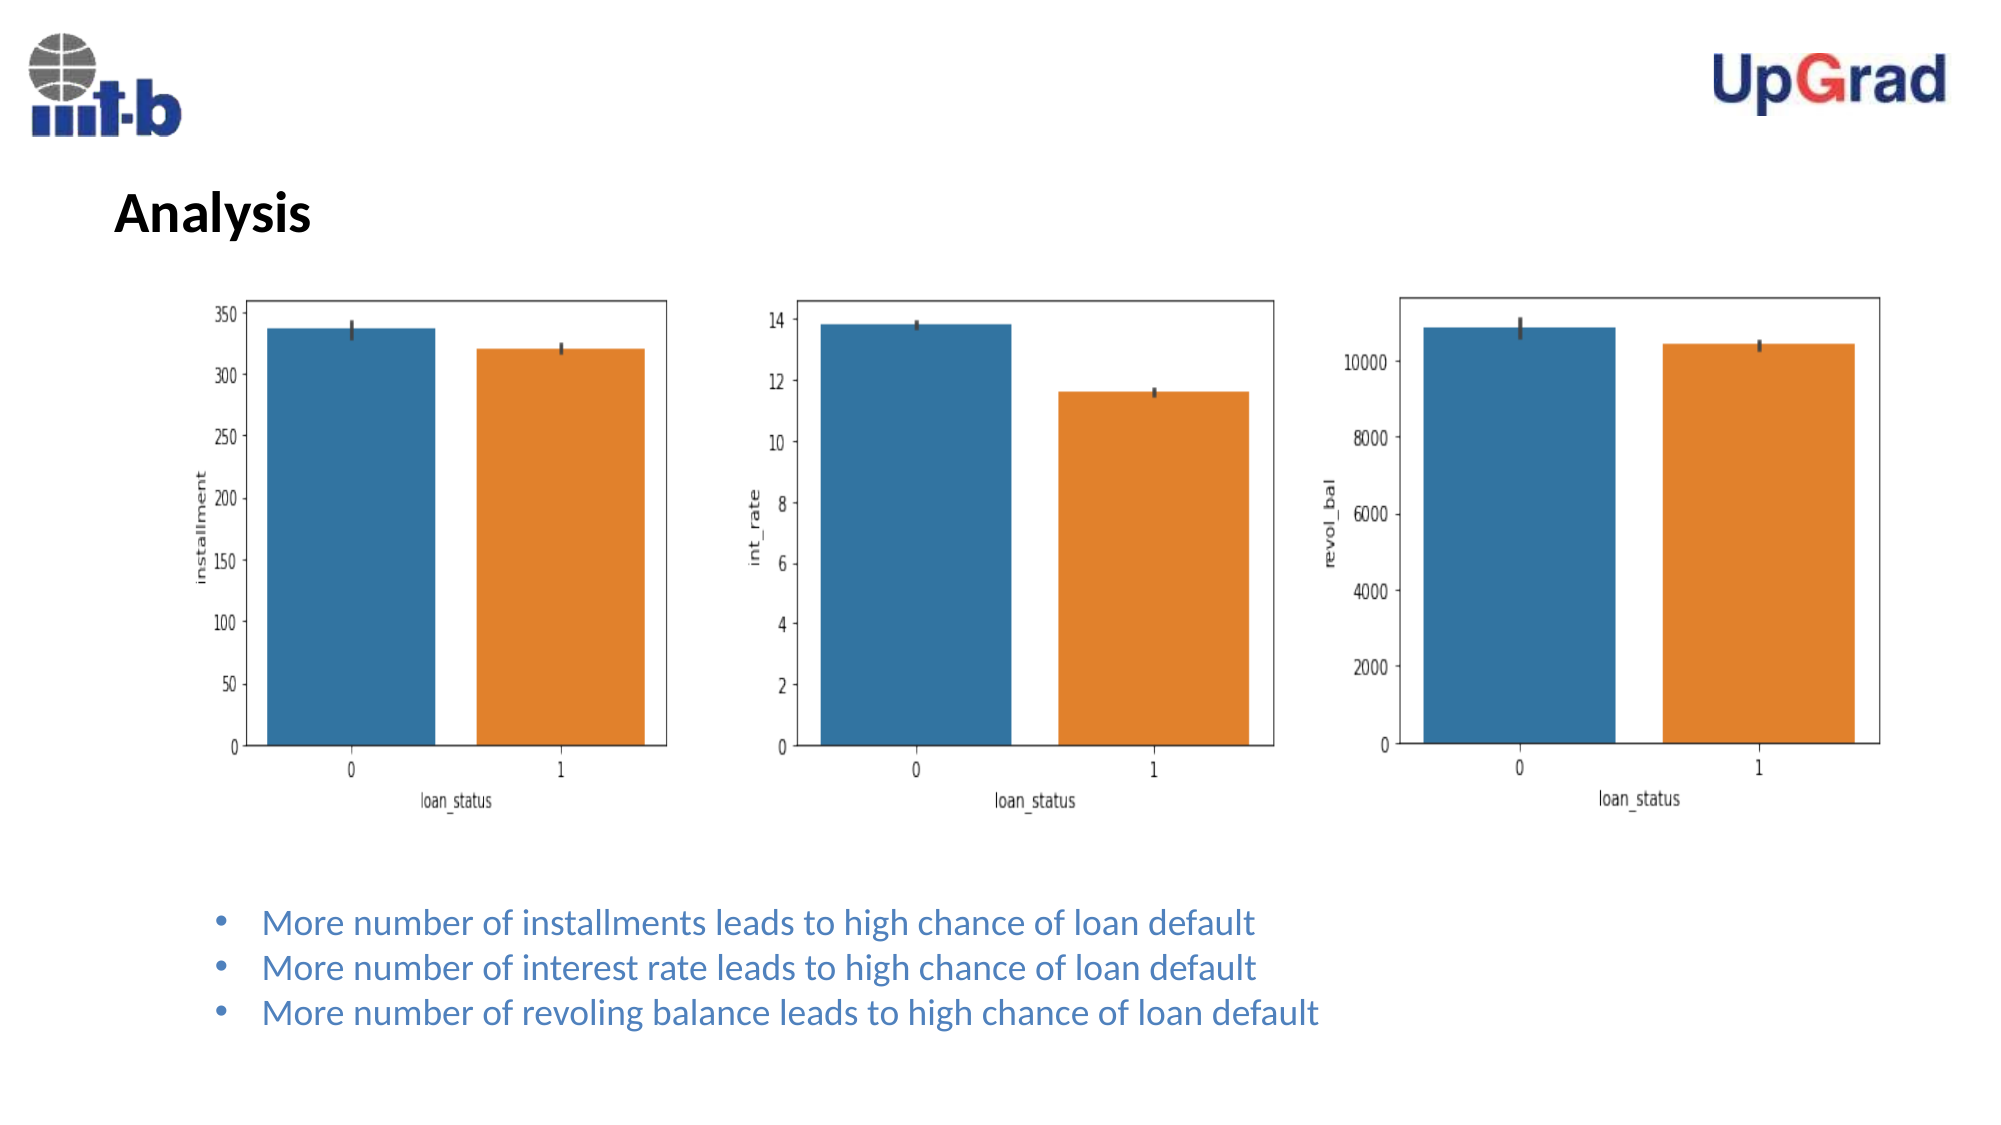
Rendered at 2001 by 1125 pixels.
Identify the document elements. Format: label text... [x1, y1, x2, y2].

picture [187, 288, 676, 826]
picture [737, 288, 1282, 826]
picture [28, 32, 183, 137]
text_box More number of installments leads to high chance of loan default More number of interest rate leads to high chance of loan default More number of revoling balance leads to high chance of loan default [200, 887, 1825, 1044]
picture [1312, 285, 1889, 823]
text_box Analysis [112, 171, 1374, 244]
picture [1713, 53, 1952, 116]
